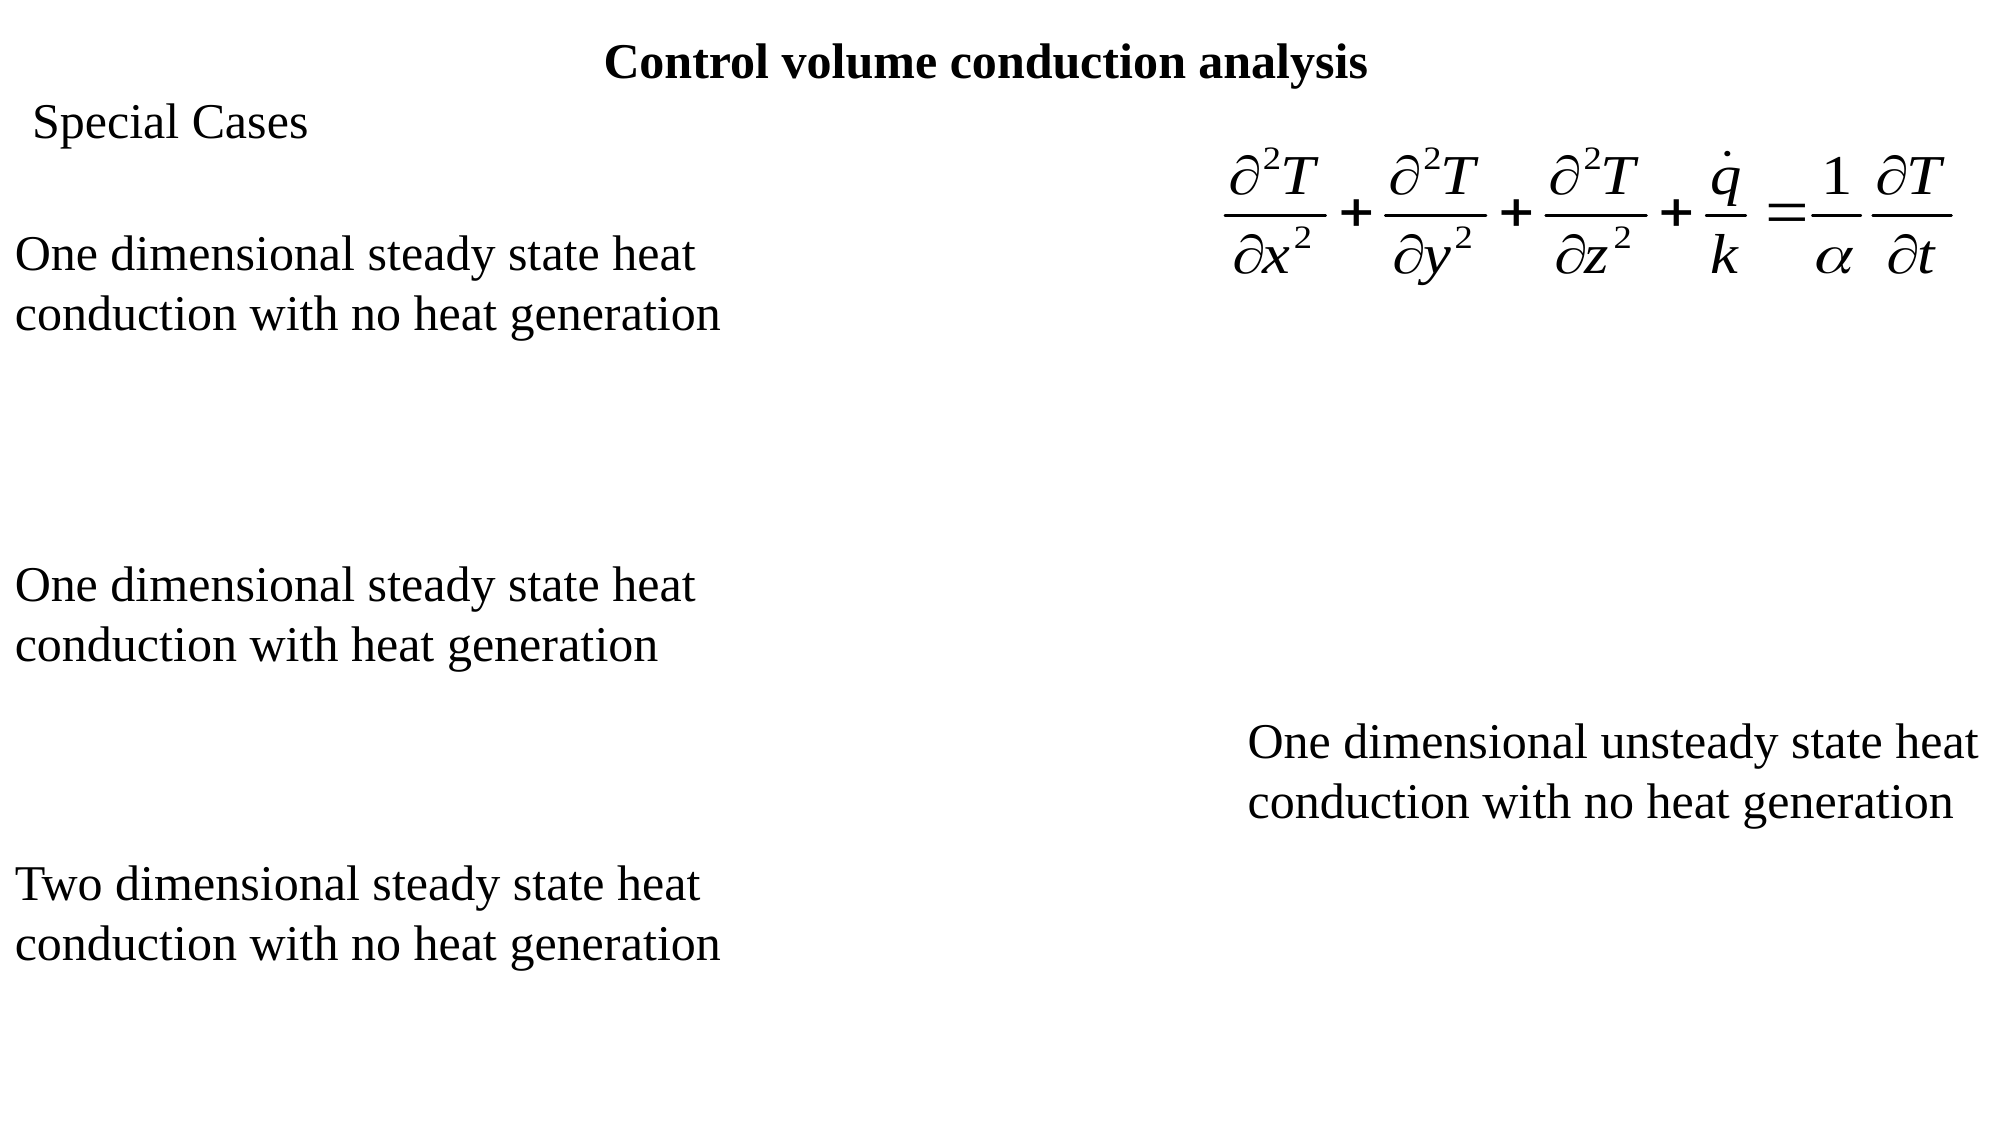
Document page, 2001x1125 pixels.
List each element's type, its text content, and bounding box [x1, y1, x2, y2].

text_box One dimensional steady state heat conduction with no heat generation [0, 213, 751, 349]
text_box One dimensional steady state heat conduction with heat generation [0, 544, 717, 680]
text_box Special Cases [17, 81, 734, 157]
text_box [1214, 131, 1966, 296]
text_box One dimensional unsteady state heat conduction with no heat generation [1233, 700, 2000, 836]
text_box Two dimensional steady state heat conduction with no heat generation [0, 843, 777, 979]
text_box Control volume conduction analysis [583, 21, 1389, 97]
